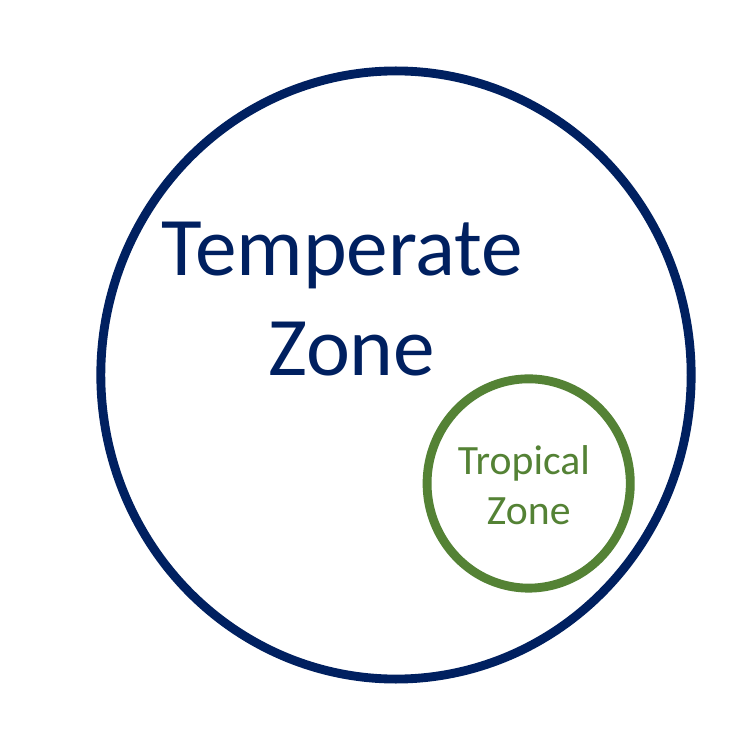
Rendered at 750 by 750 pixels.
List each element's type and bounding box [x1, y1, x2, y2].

text_box [58, 70, 692, 680]
